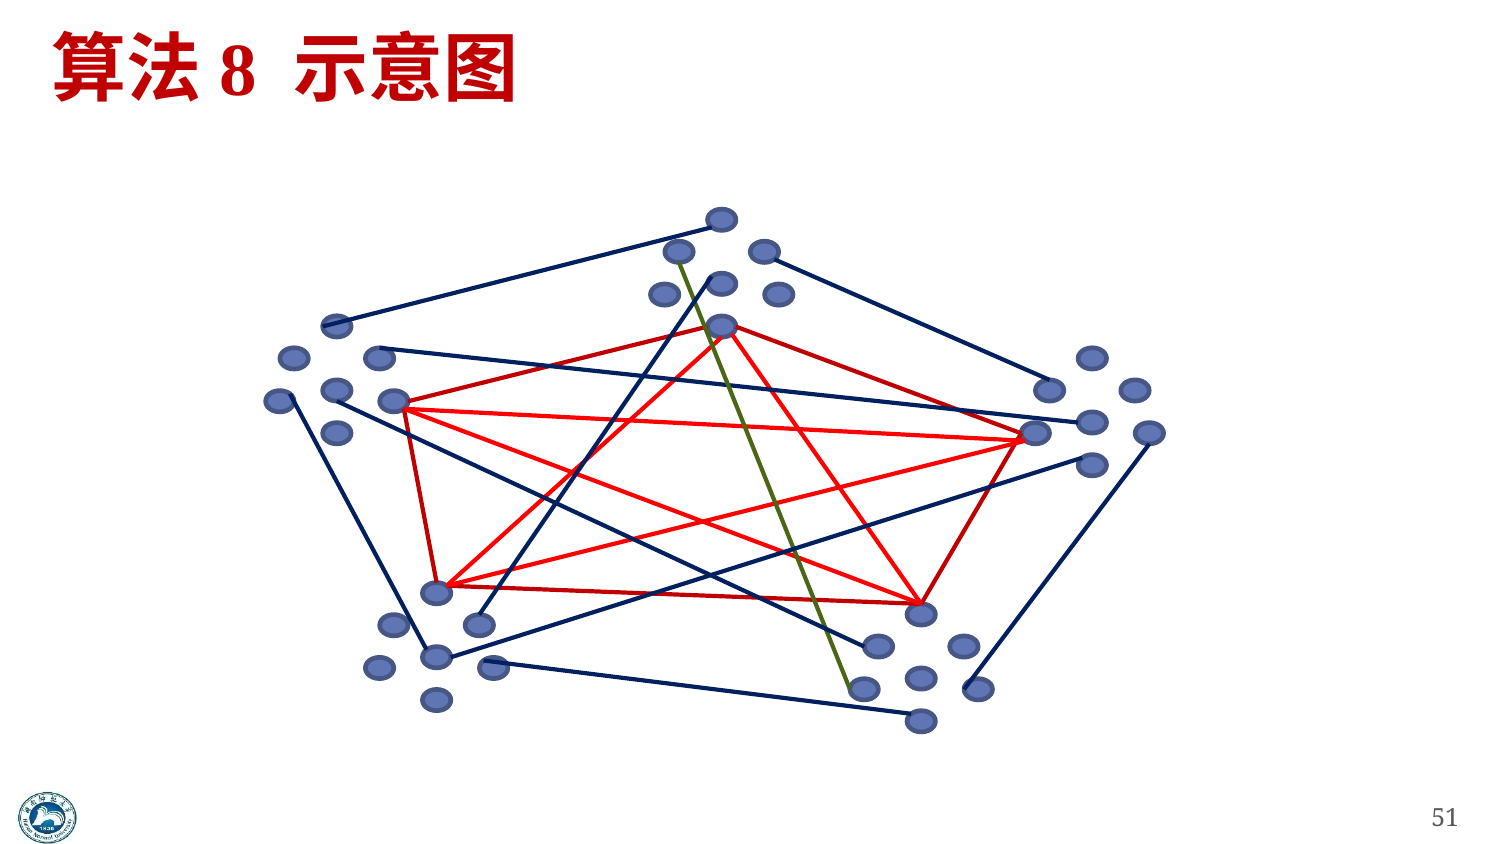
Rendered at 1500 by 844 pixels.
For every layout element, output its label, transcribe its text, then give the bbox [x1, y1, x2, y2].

slide_number 51 [1426, 795, 1495, 841]
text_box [265, 208, 1164, 733]
title 算法8 示意图 [36, 20, 1387, 118]
picture [17, 791, 77, 844]
